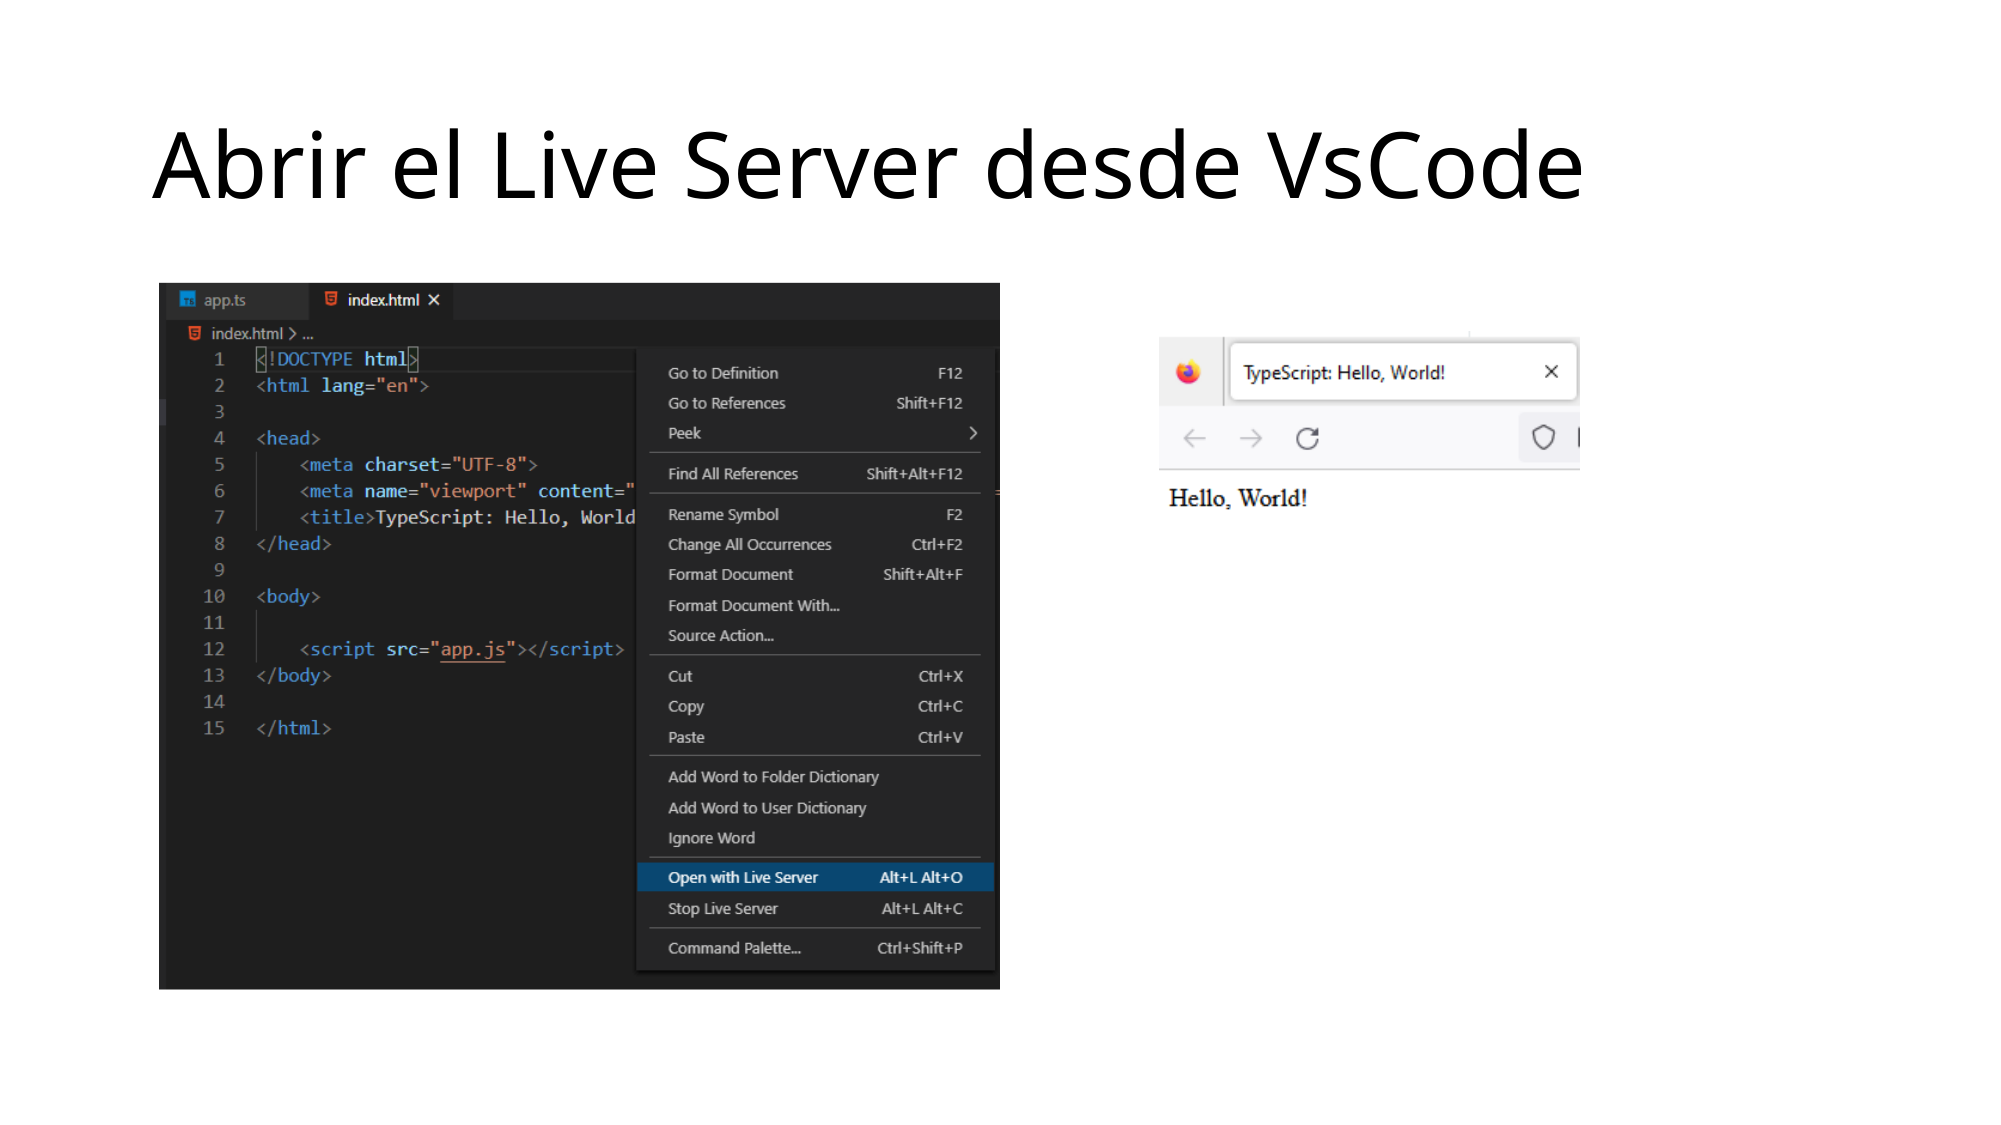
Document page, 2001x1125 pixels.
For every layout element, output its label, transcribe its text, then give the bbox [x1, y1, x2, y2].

title Abrir el Live Server desde VsCode [137, 59, 1863, 278]
picture [1159, 331, 1580, 674]
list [159, 277, 1000, 992]
